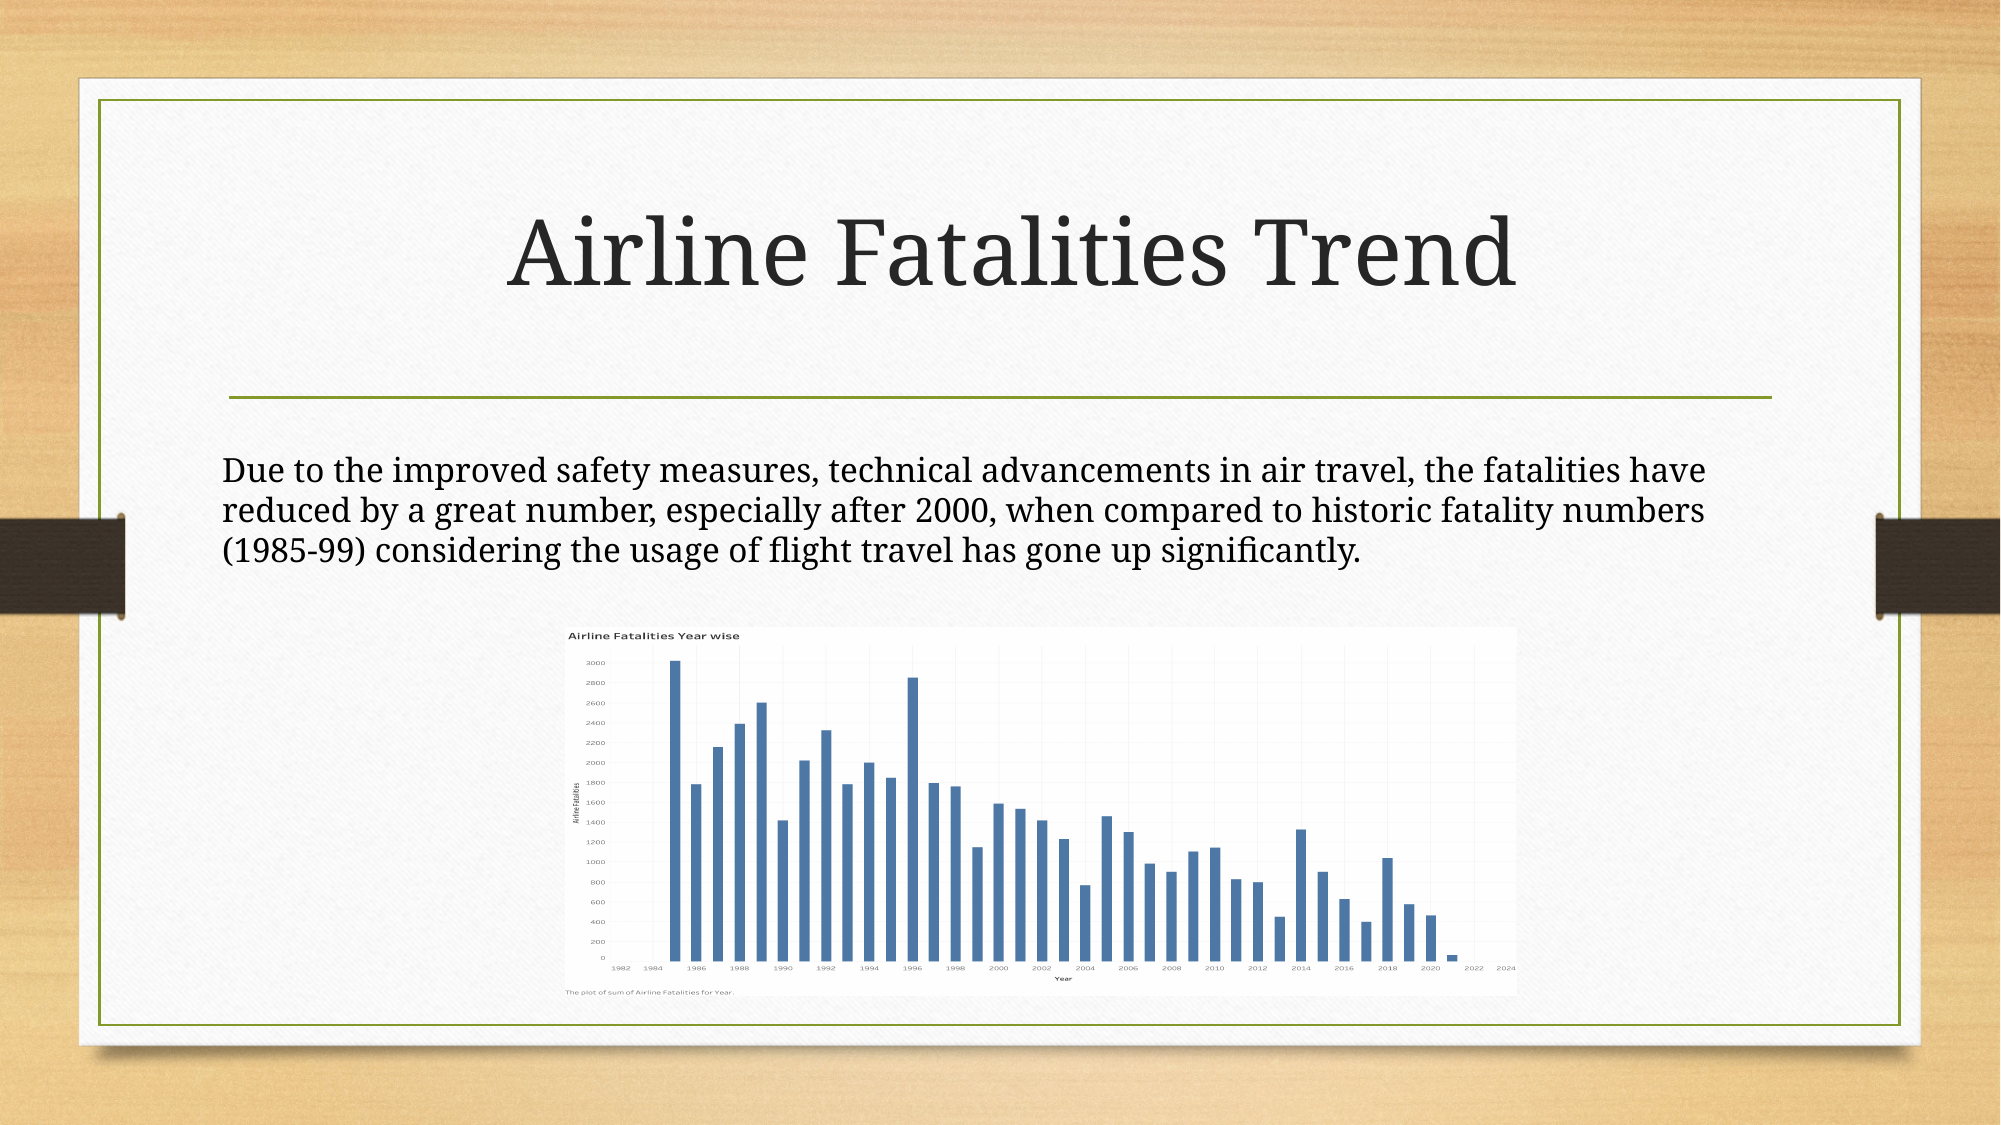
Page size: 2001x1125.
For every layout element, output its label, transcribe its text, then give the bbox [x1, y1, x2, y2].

title Airline Fatalities Trend [188, 186, 1839, 312]
picture [0, 0, 2001, 1125]
text_box Due to the improved safety measures, technical advancements in air travel, the fatalities have reduced by a great number, especially after 2000, when compared to historic fatality numbers (1985-99) considering the usage of flight travel has gone up significantly. [222, 449, 1789, 570]
